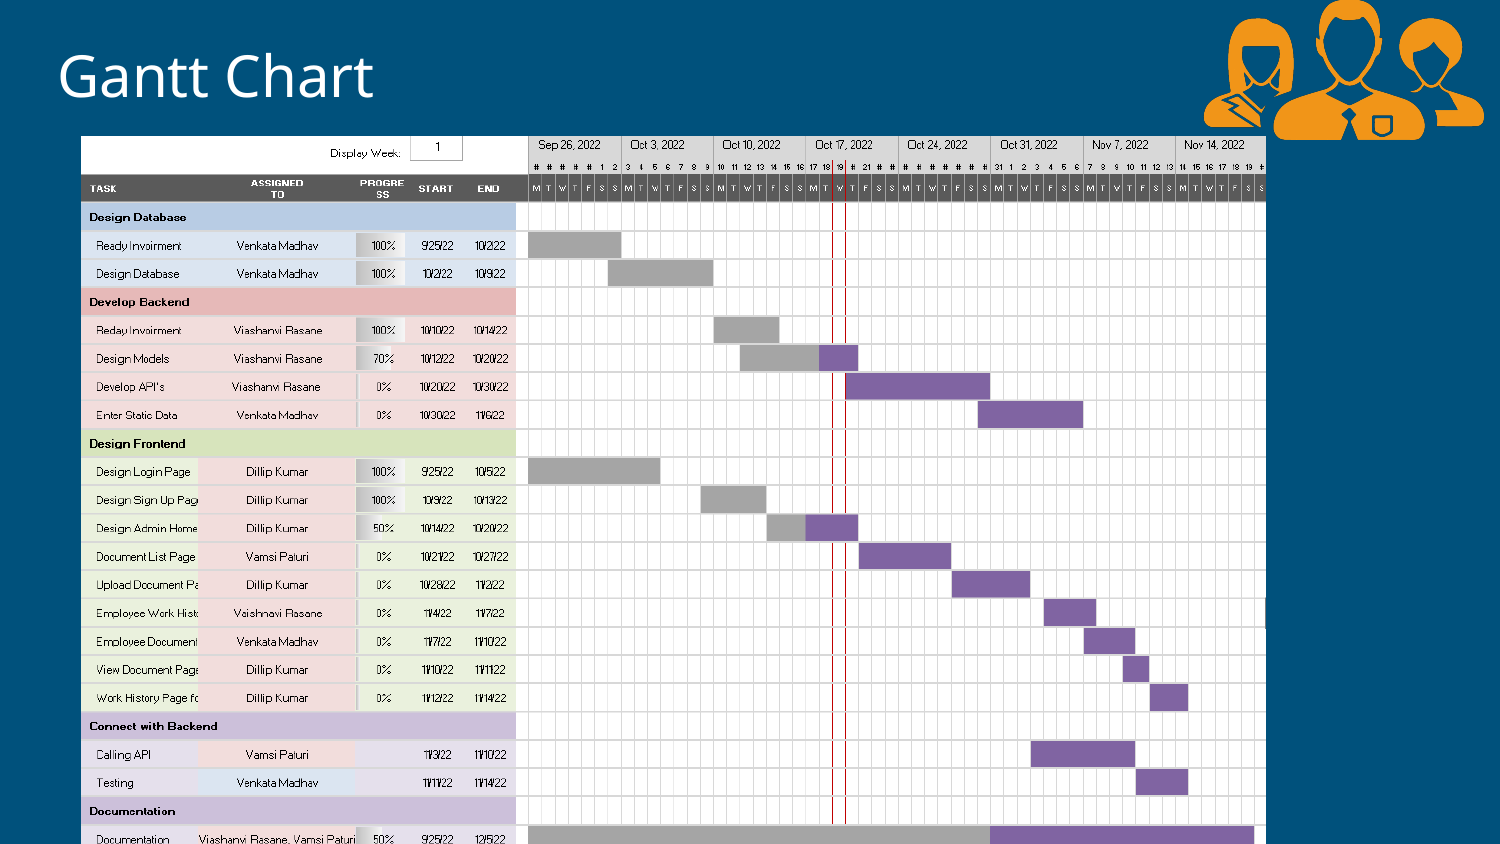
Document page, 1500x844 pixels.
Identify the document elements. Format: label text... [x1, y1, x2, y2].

picture [1231, 98, 1260, 126]
picture [1204, 19, 1293, 127]
title Gantt Chart [42, 24, 1197, 125]
picture [82, 137, 1265, 844]
picture [1436, 91, 1483, 126]
picture [1274, 0, 1424, 139]
picture [1400, 19, 1462, 87]
